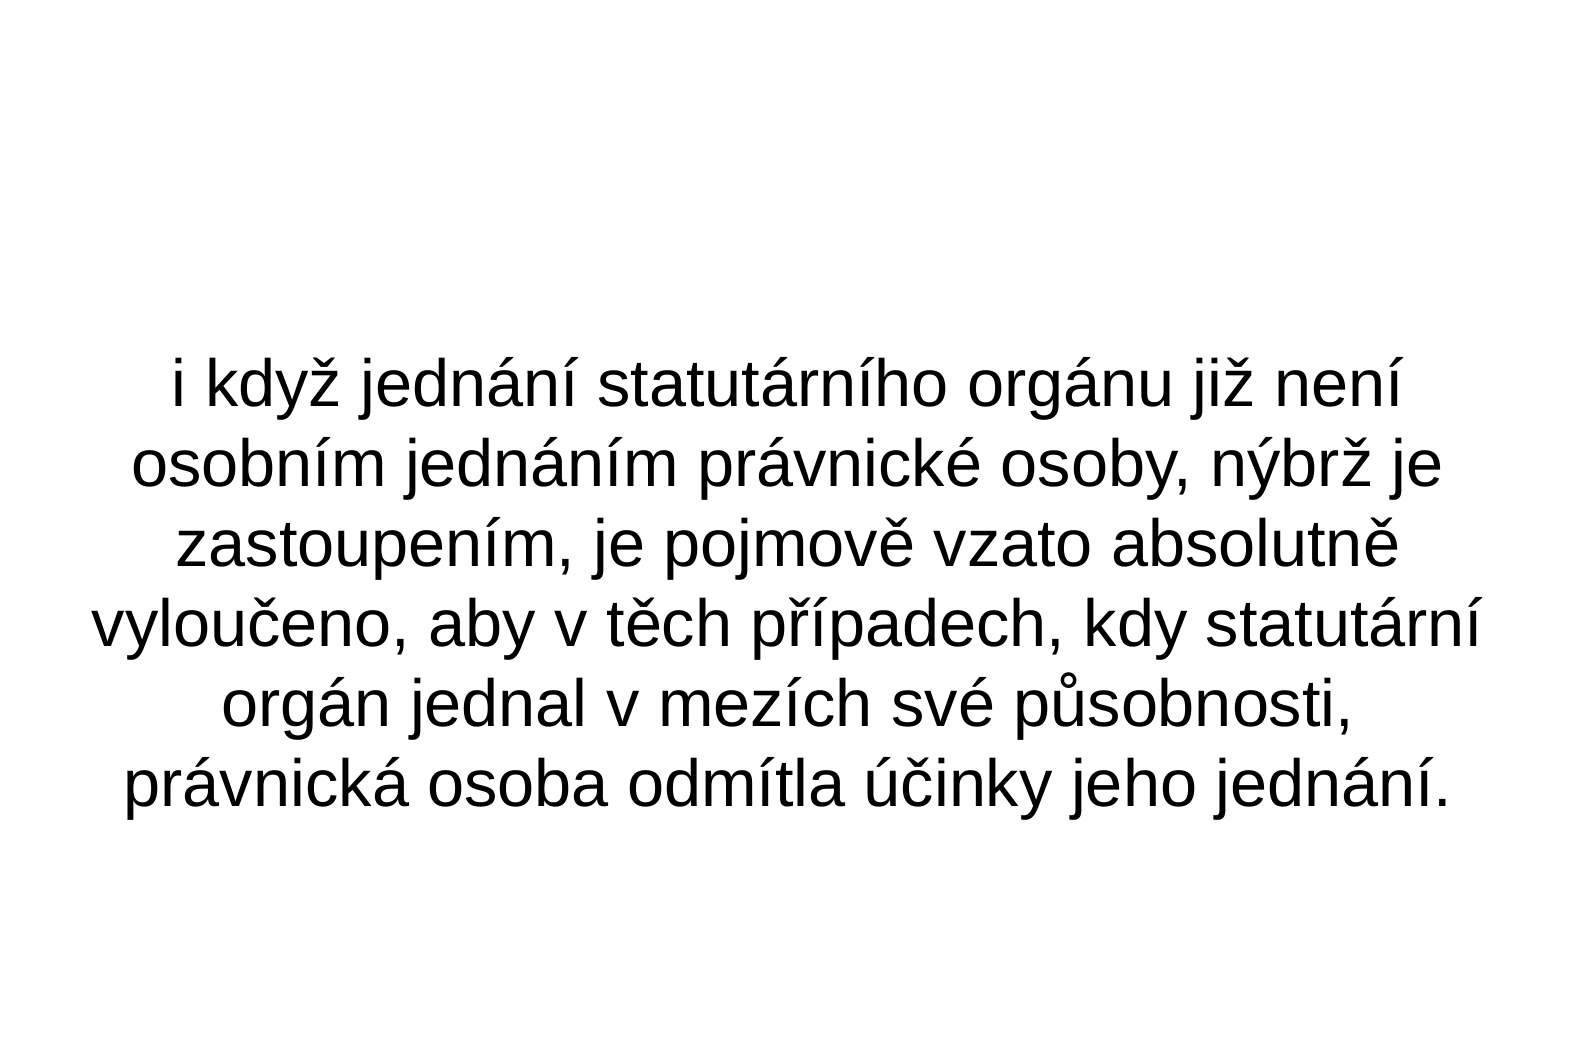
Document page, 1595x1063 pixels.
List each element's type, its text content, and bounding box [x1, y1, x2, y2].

subtitle i když jednání statutárního orgánu již není osobním jednáním právnické osoby, nýbrž je zastoupením, je pojmově vzato absolutně vyloučeno, aby v těch případech, kdy statutární orgán jednal v mezích své působnosti, právnická osoba odmítla účinky jeho jednání. [70, 236, 1506, 923]
